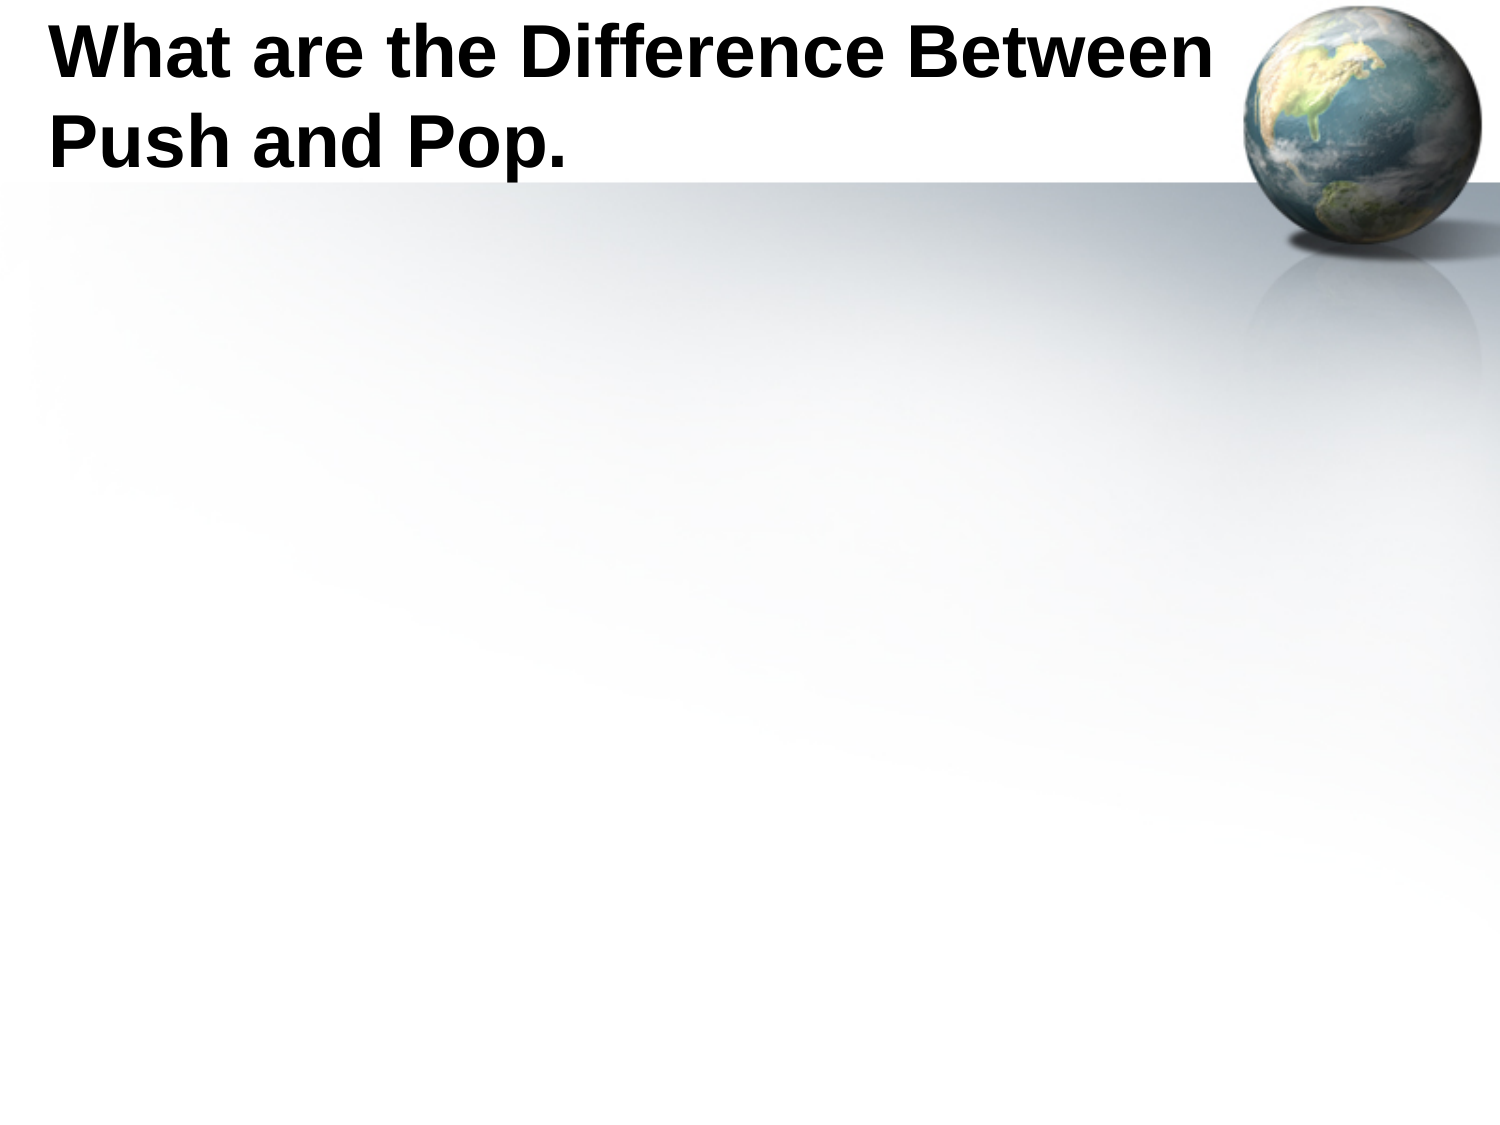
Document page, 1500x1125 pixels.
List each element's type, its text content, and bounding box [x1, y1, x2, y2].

picture [0, 0, 1500, 1125]
title What are the Difference Between Push and Pop. [33, 22, 1239, 162]
